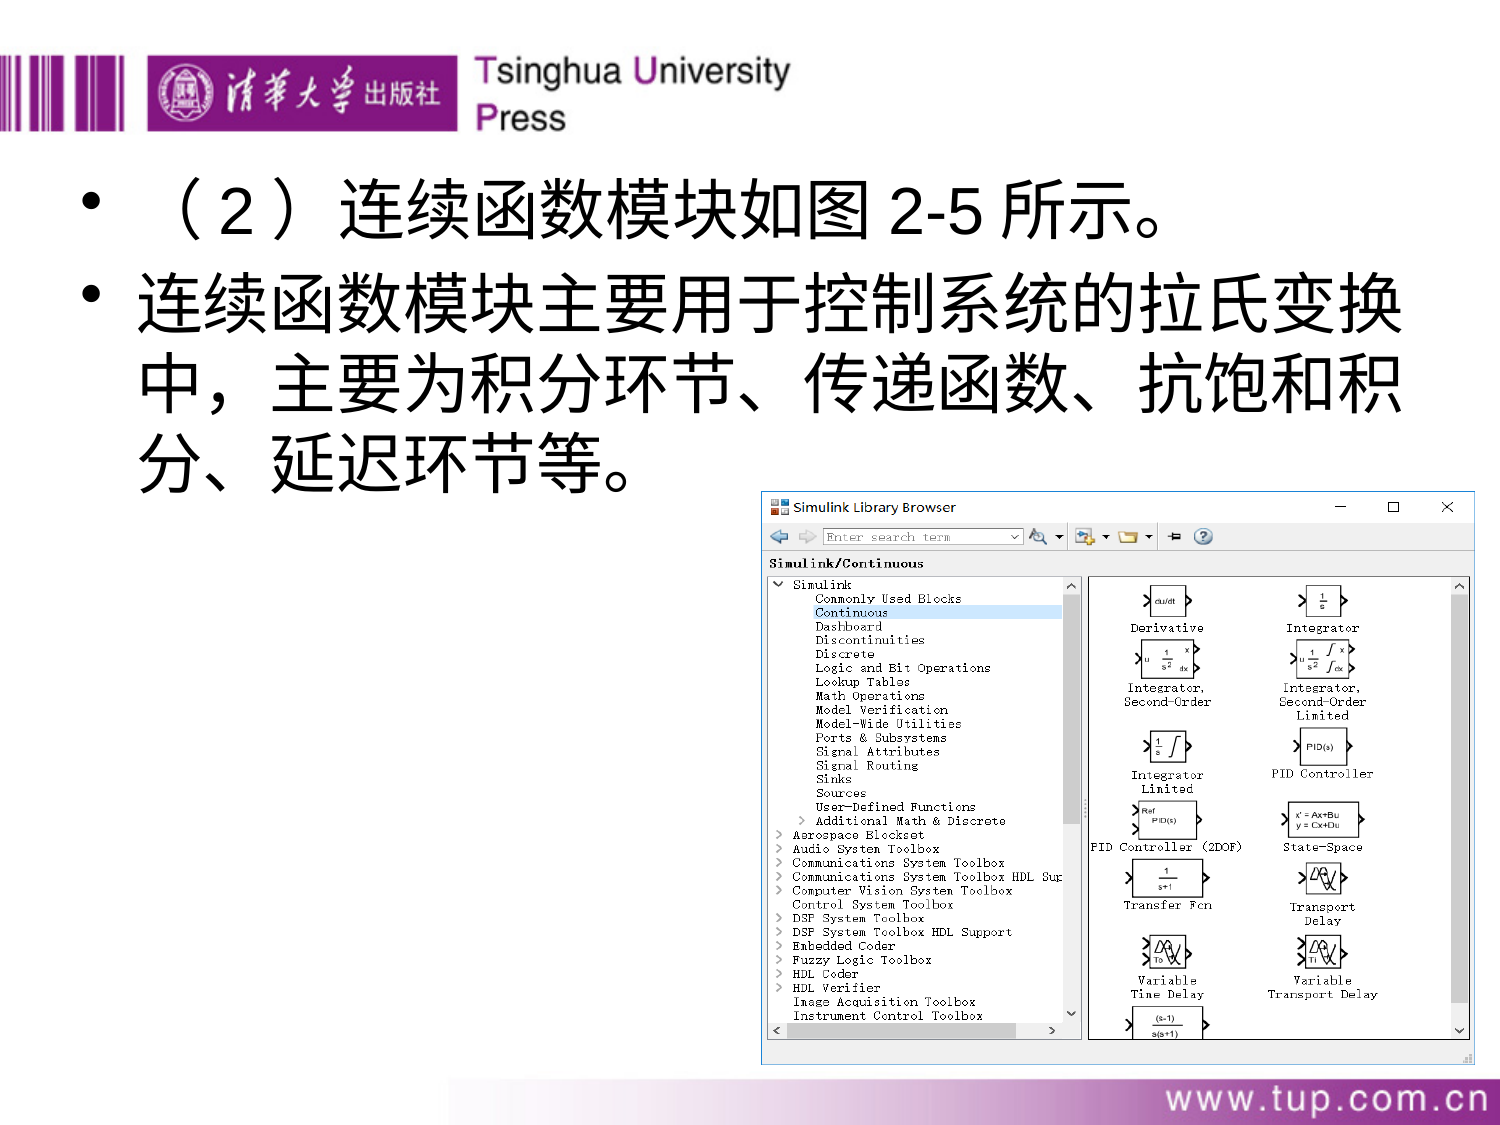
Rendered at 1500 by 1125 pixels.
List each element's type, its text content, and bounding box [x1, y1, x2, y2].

picture [0, 34, 1500, 149]
list （2）连续函数模块如图2-5所示。 连续函数模块主要用于控制系统的拉氏变换中，主要为积分环节、传递函数、抗饱和积分、延迟环节等。 [64, 160, 1426, 1006]
picture [0, 491, 1500, 1125]
